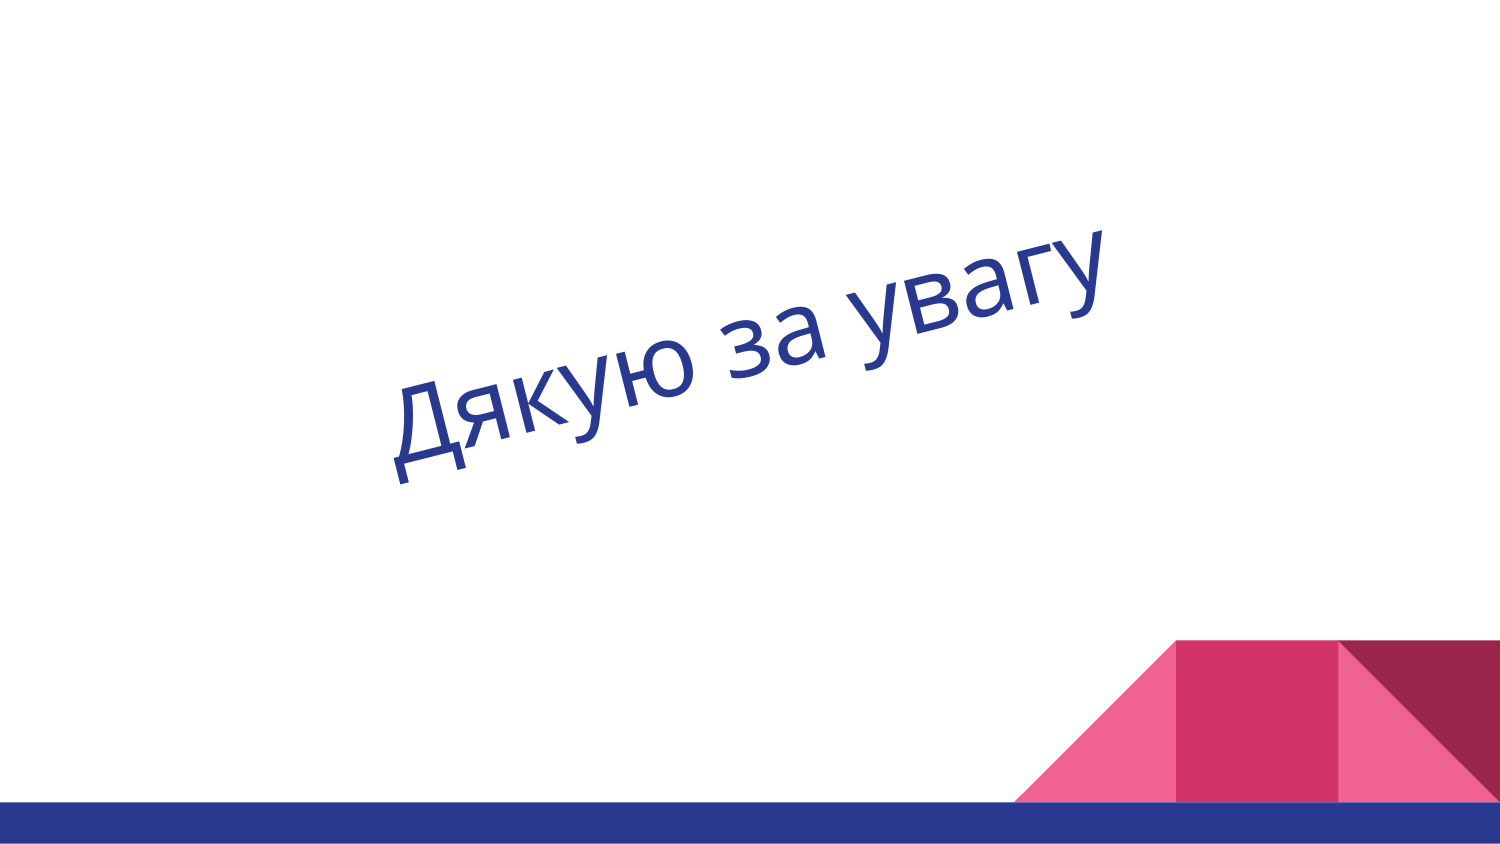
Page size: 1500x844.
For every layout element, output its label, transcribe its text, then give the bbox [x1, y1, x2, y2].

title Дякую за увагу [105, 103, 1395, 605]
